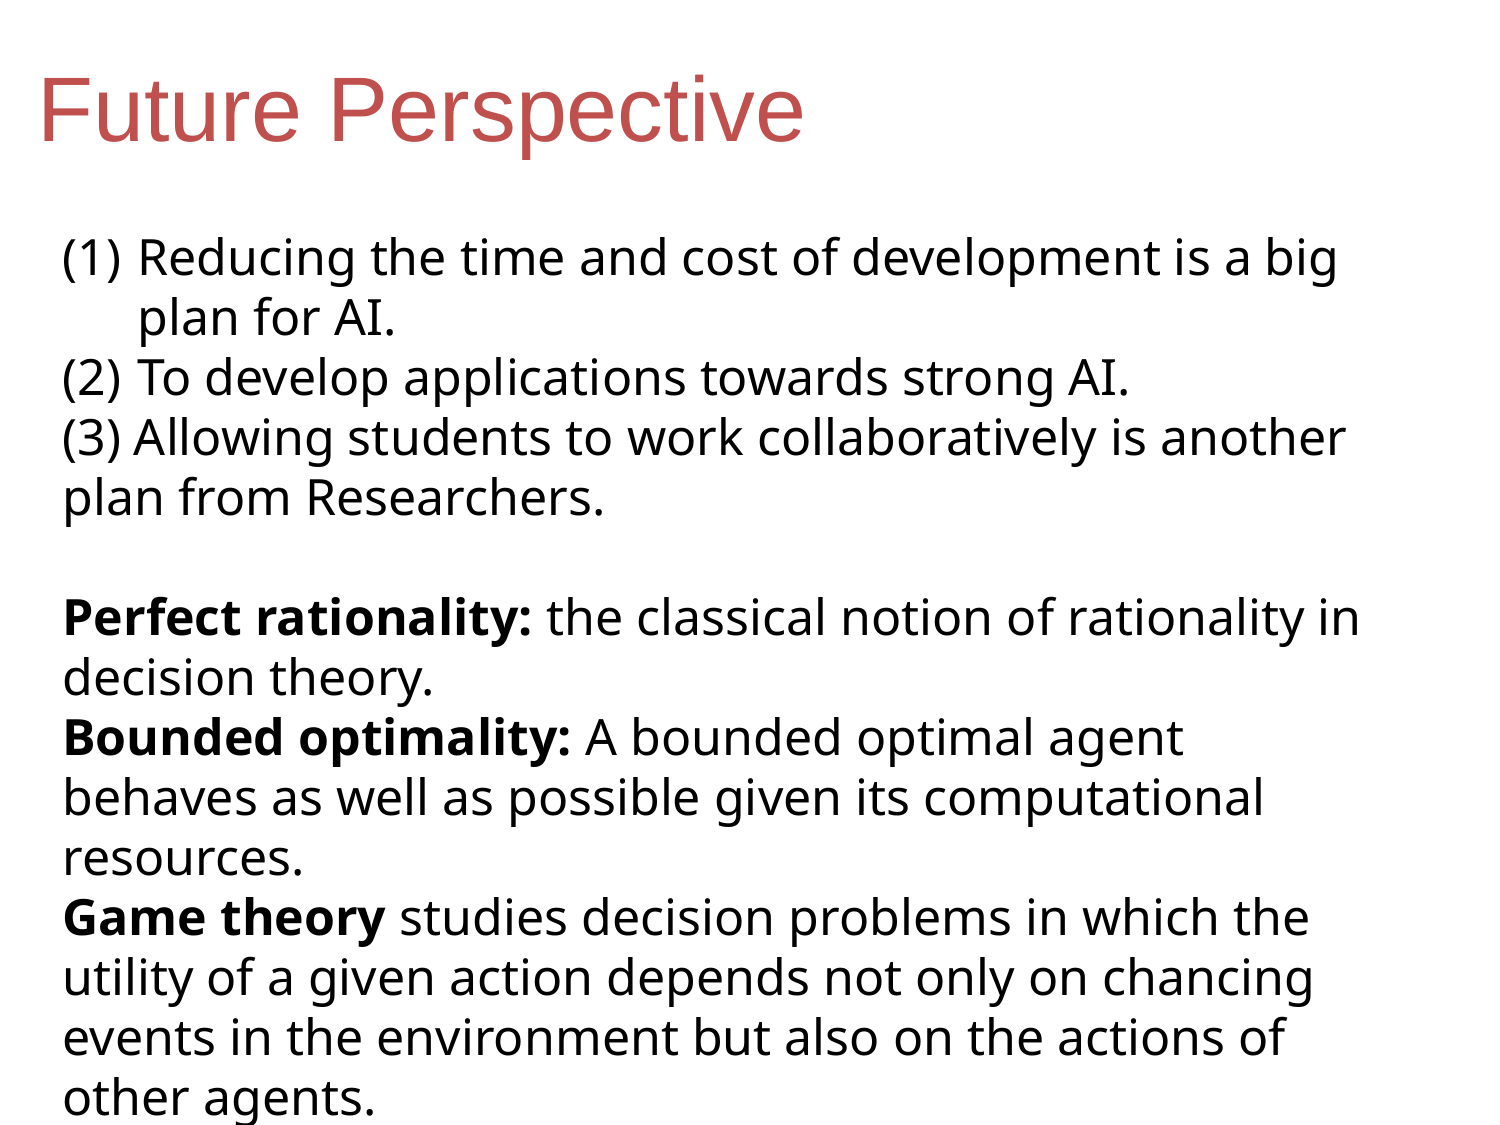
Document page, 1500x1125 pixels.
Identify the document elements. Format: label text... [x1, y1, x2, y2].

list Reducing the time and cost of development is a big plan for AI. To develop applications towards strong AI. (3) Allowing students to work collaboratively is another plan from Researchers. Perfect rationality: the classical notion of rationality in decision theory. Bounded optimality: A bounded optimal agent behaves as well as possible given its computational resources. Game theory studies decision problems in which the utility of a given action depends not only on chancing events in the environment but also on the actions of other agents. [62, 224, 1375, 1125]
title Future Perspective [37, 50, 1313, 200]
